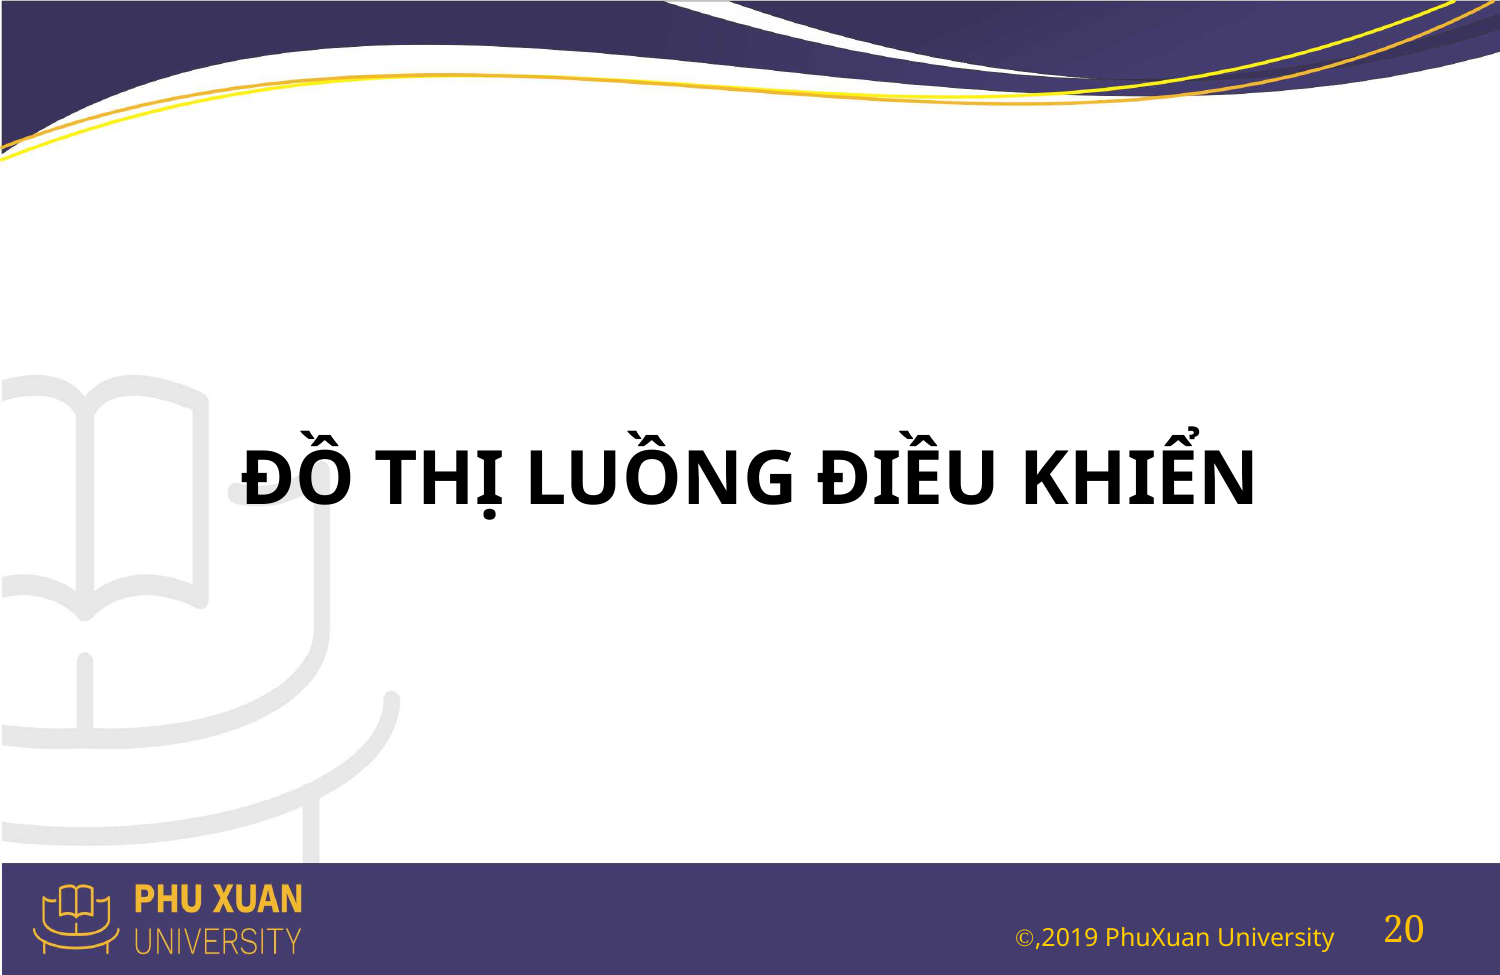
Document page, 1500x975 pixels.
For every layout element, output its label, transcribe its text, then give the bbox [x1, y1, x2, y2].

list ĐỒ THỊ LUỒNG ĐIỀU KHIỂN [75, 216, 1425, 841]
slide_number 20 [1299, 903, 1425, 956]
picture [0, 0, 1500, 975]
